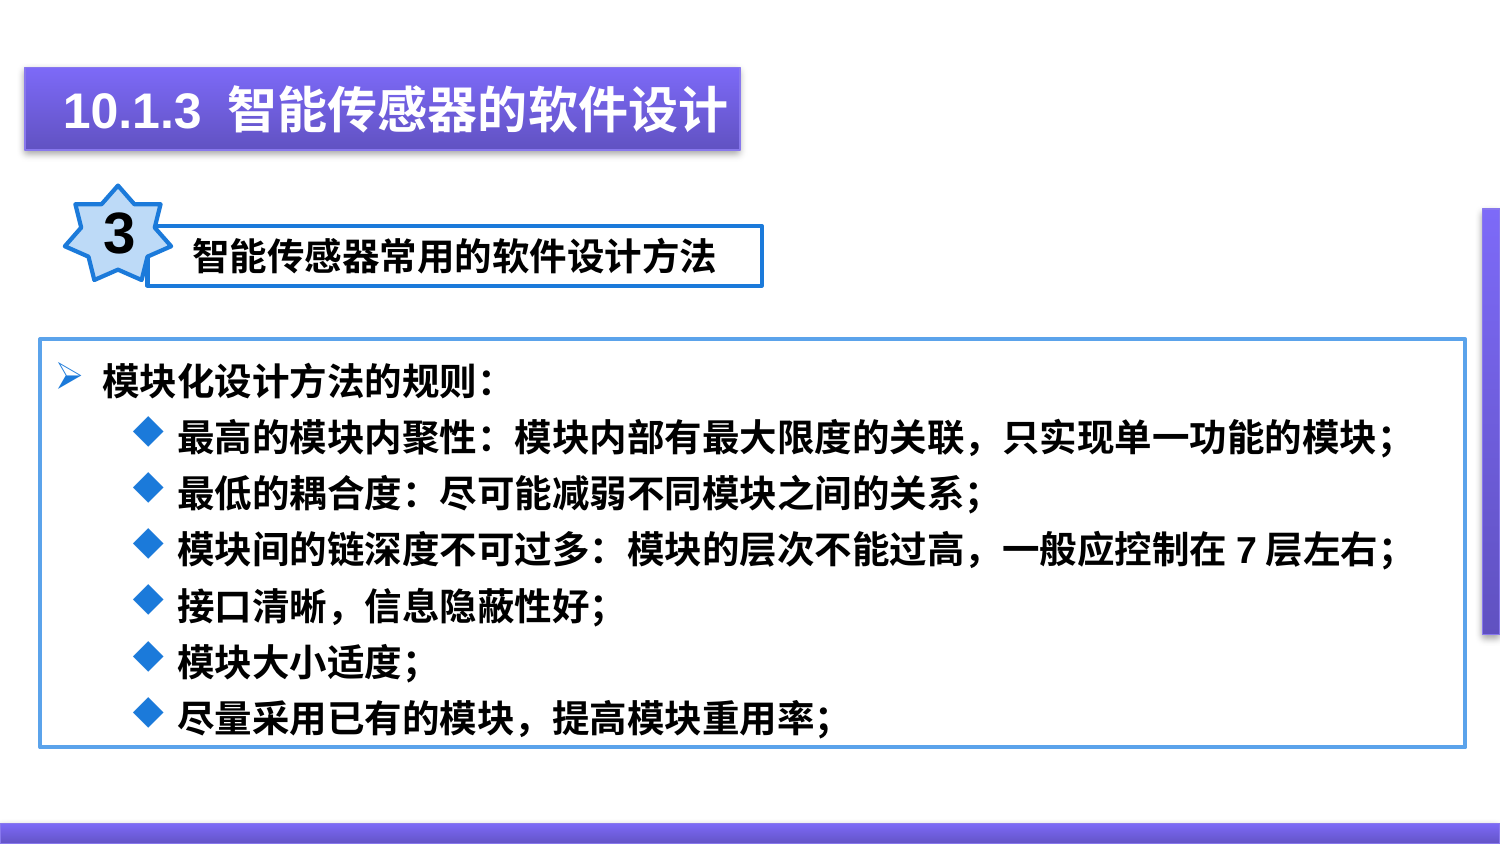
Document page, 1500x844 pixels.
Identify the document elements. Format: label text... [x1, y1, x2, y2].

text_box 智能传感器常用的软件设计方法 [145, 224, 764, 288]
text_box 3 [62, 183, 174, 282]
text_box 10.1.2 智能传感器的硬件结构设计 [9, 88, 819, 164]
text_box 模块化设计方法的规则： 最高的模块内聚性：模块内部有最大限度的关联，只实现单一功能的模块； 最低的耦合度：尽可能减弱不同模块之间的关系； 模块间的链深度不可过多：模块的层次不能过高，一般应控制在7层左右； 接口清晰，信息隐蔽性好； 模块大小适度； 尽量采用已有的模块，提高模块重用率； [38, 337, 1467, 749]
text_box 10.1.3 智能传感器的软件设计 [34, 71, 743, 146]
text_box [24, 67, 741, 151]
